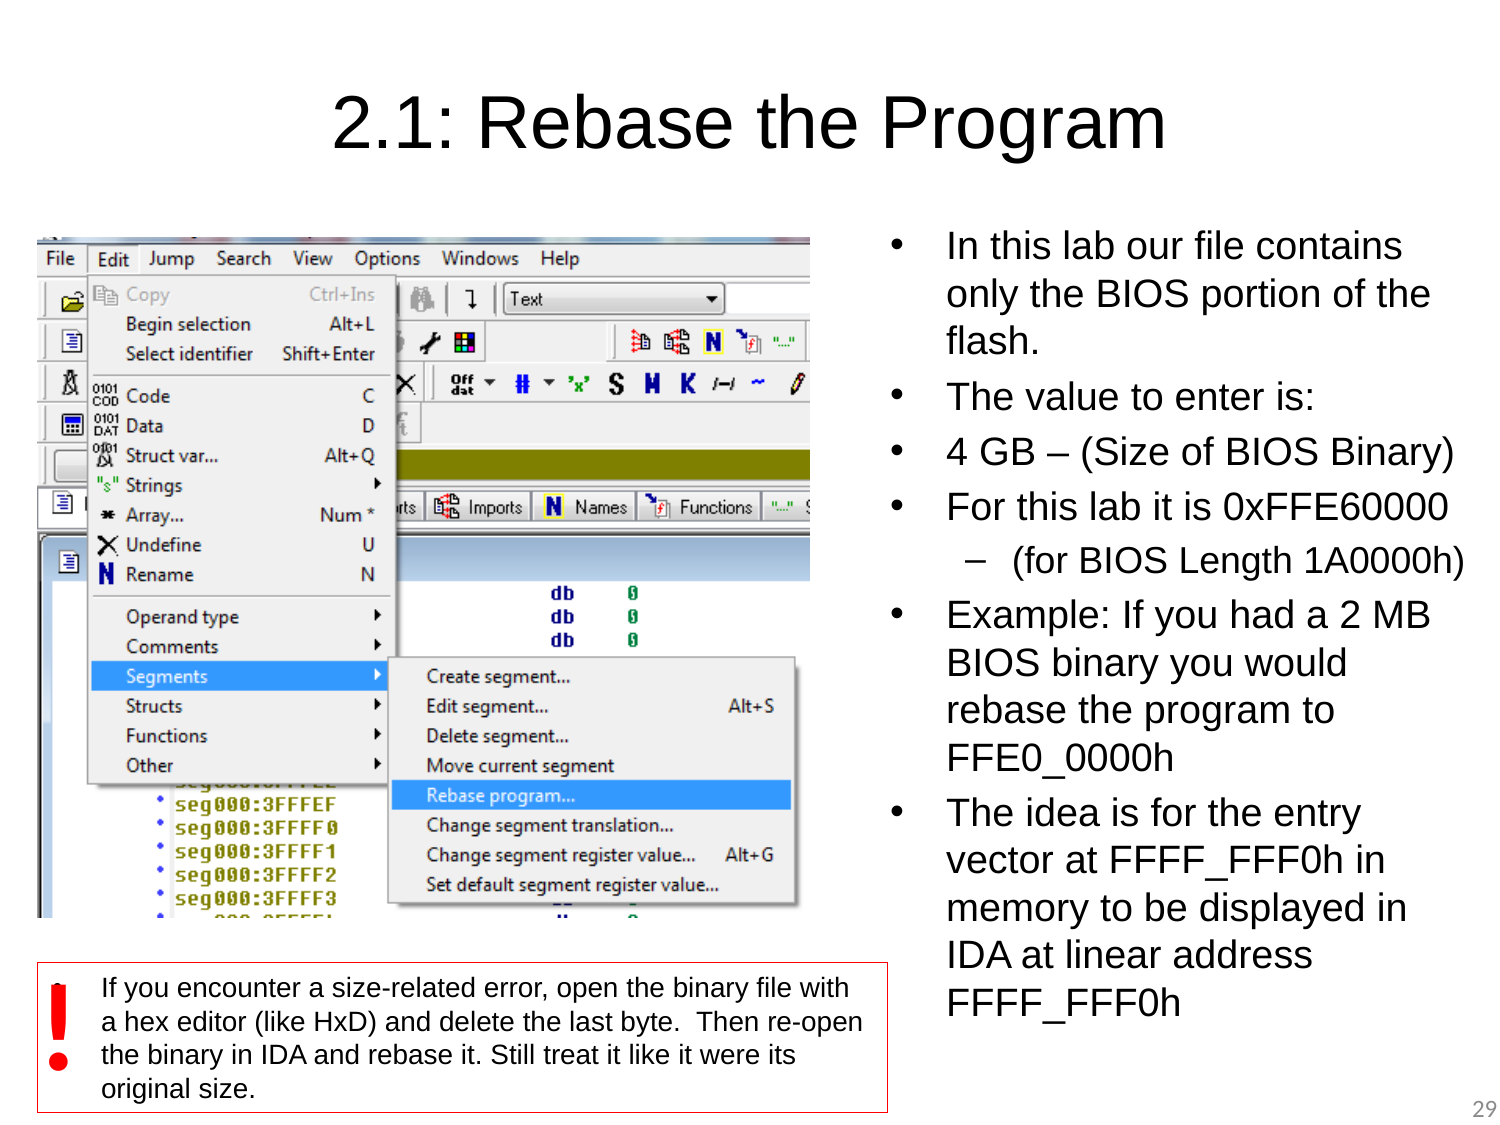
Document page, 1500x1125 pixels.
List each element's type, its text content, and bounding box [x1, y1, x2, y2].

text_box If you encounter a size-related error, open the binary file with a hex editor (like HxD) and delete the last byte. Then re-open the binary in IDA and rebase it. Still treat it like it were its original size. [37, 962, 888, 1113]
list In this lab our file contains only the BIOS portion of the flash. The value to enter is: 4 GB – (Size of BIOS Binary) For this lab it is 0xFFE60000 (for BIOS Length 1A0000h) Example: If you had a 2 MB BIOS binary you would rebase the program to FFE0_0000h The idea is for the entry vector at FFFF_FFF0h in memory to be displayed in IDA at linear address FFFF_FFF0h [875, 212, 1488, 1113]
text_box ! [23, 938, 95, 1104]
slide_number 29 [1162, 1077, 1500, 1125]
picture [37, 237, 810, 918]
title 2.1: Rebase the Program [75, 24, 1425, 213]
